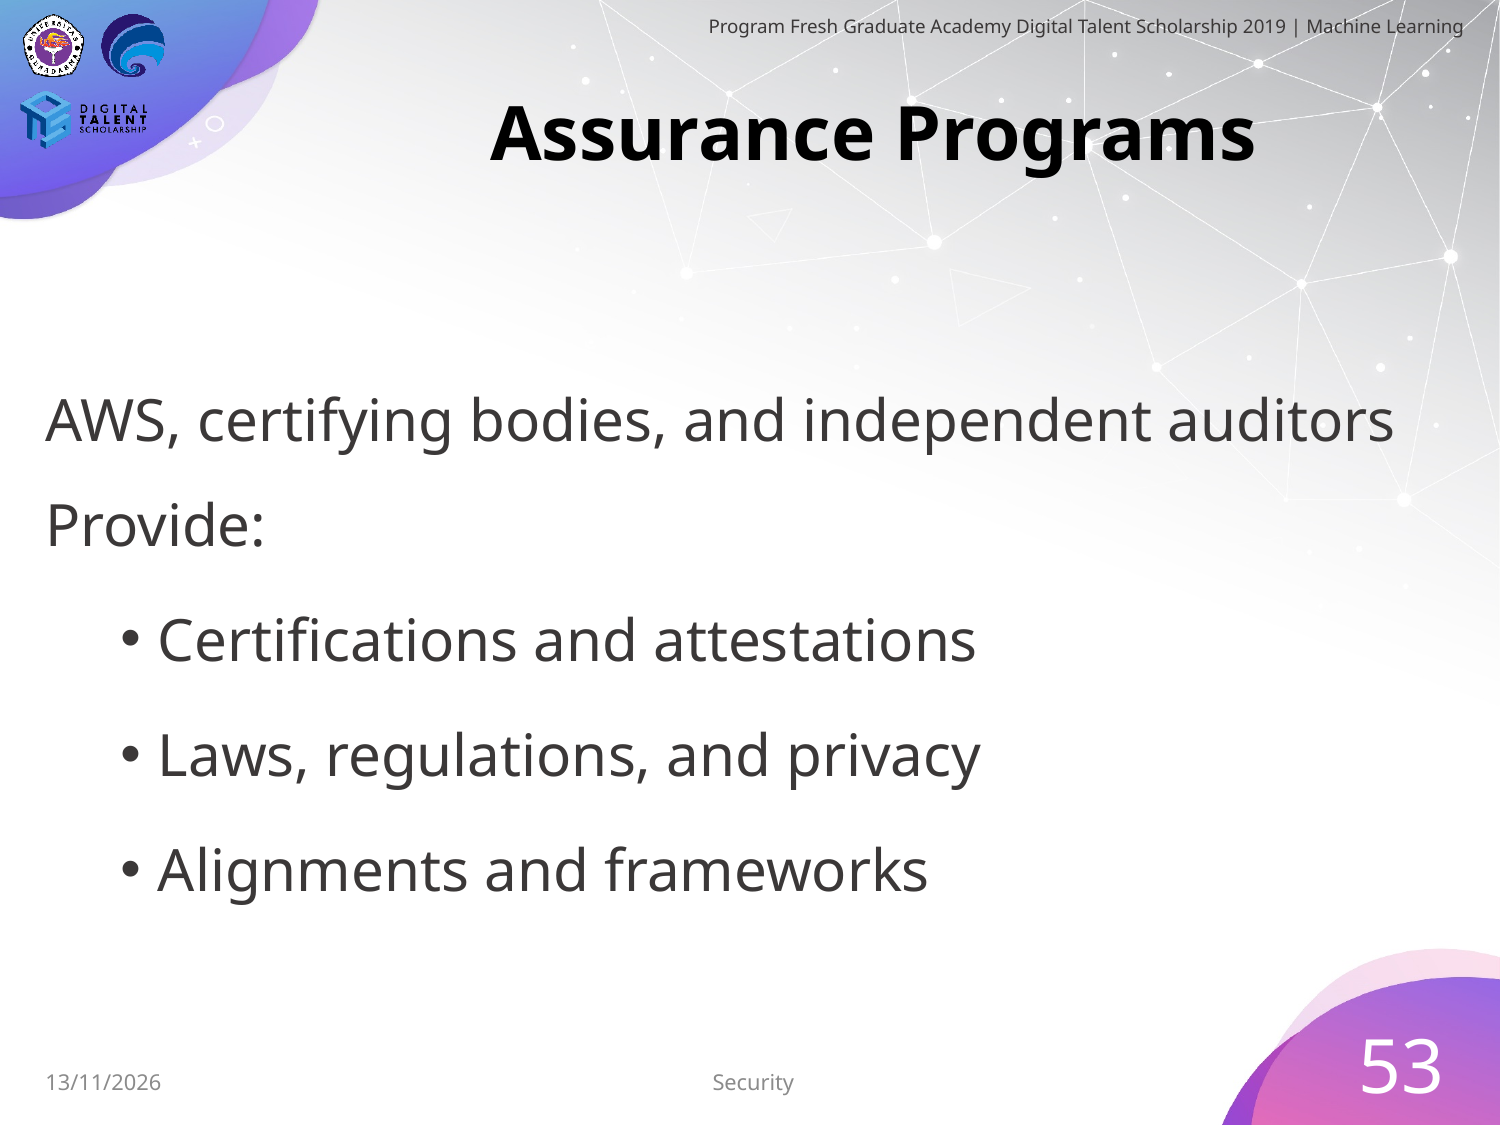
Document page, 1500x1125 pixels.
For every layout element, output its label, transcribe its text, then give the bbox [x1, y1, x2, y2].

title Assurance Programs [271, 66, 1477, 207]
slide_number 53 [1327, 1025, 1477, 1115]
list AWS, certifying bodies, and independent auditors Provide: Certifications and attestations Laws, regulations, and privacy Alignments and frameworks [30, 238, 1477, 1014]
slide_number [30, 1053, 272, 1114]
picture [0, 0, 1500, 1125]
footer Security [386, 1053, 1121, 1114]
